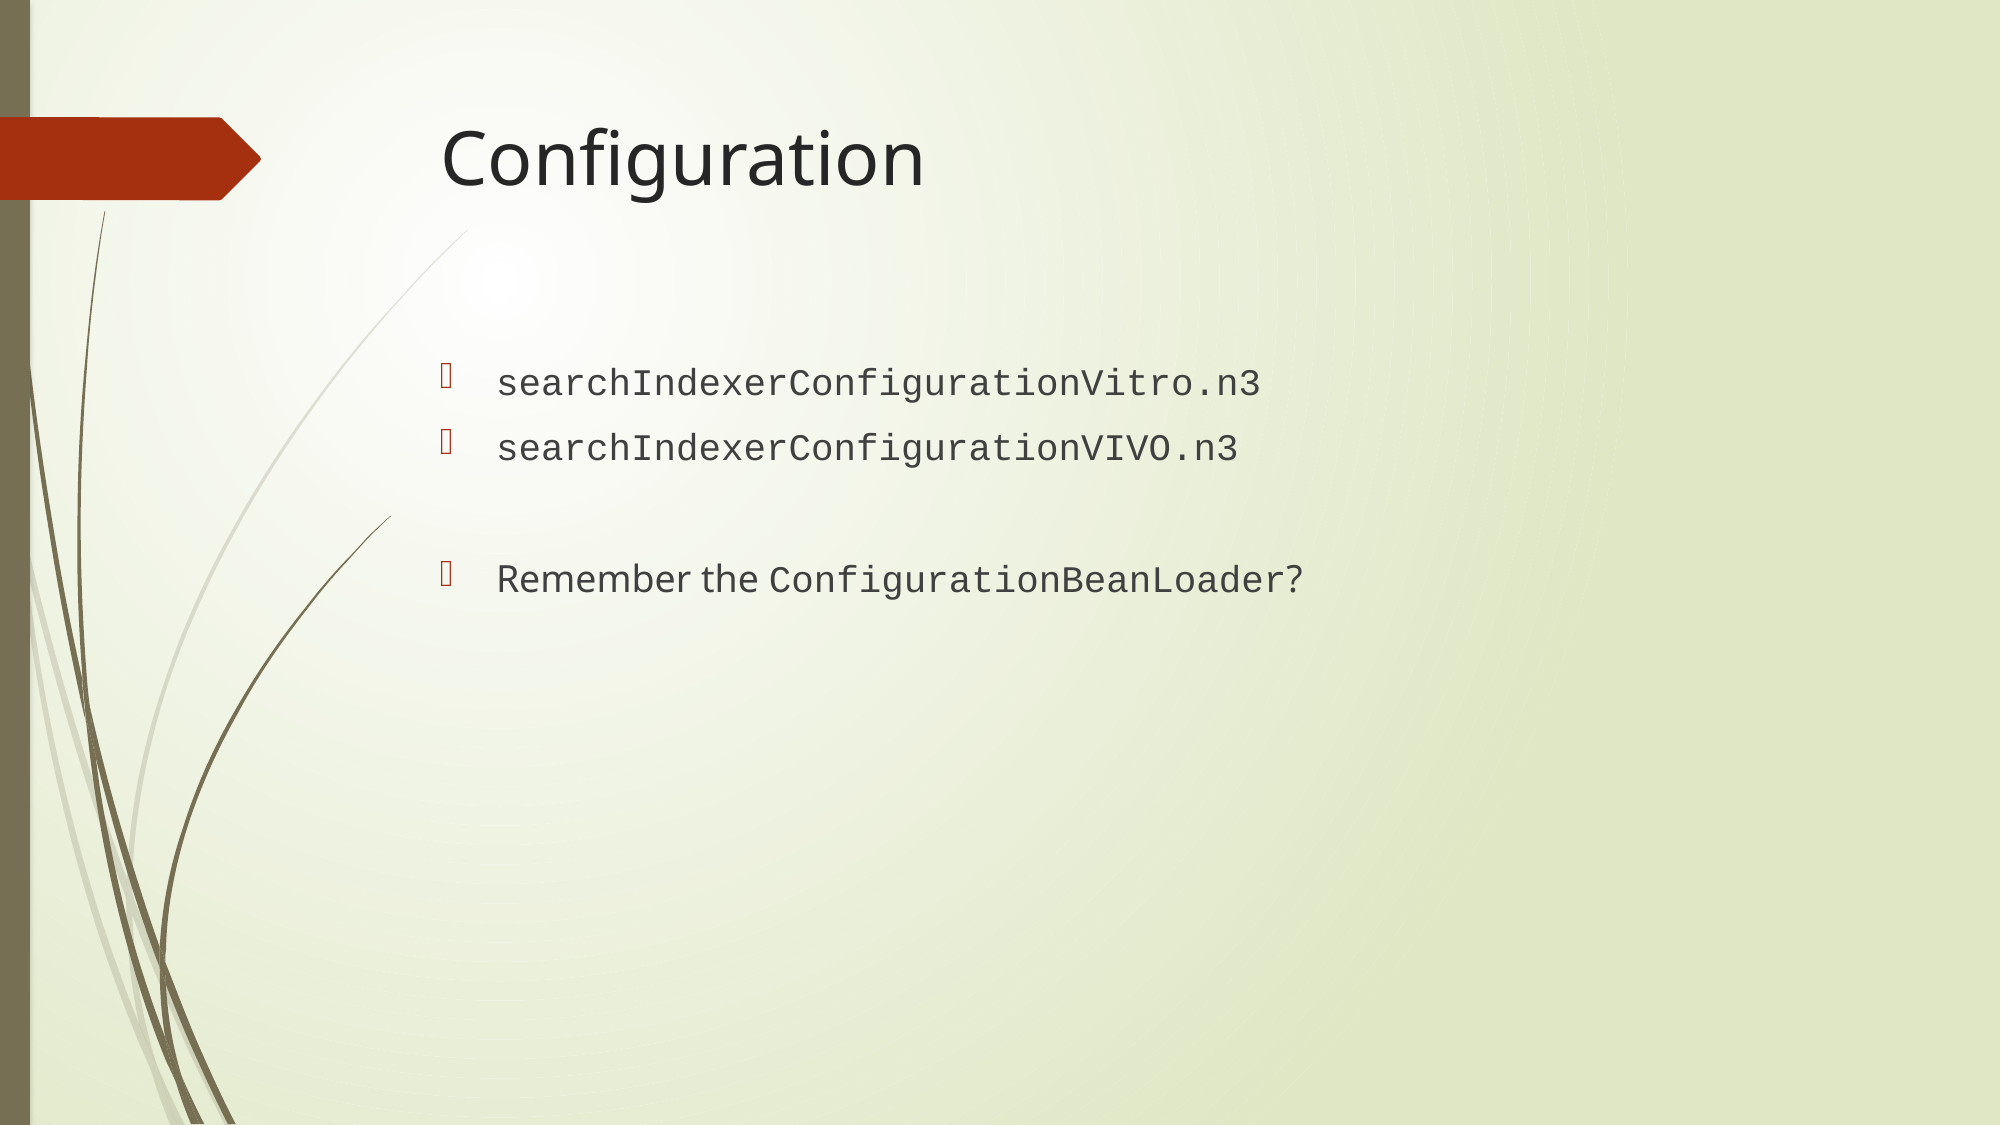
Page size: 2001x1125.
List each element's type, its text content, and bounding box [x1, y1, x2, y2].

title Configuration [425, 102, 1888, 313]
list searchIndexerConfigurationVitro.n3 searchIndexerConfigurationVIVO.n3 Remember the ConfigurationBeanLoader? [424, 350, 1888, 970]
